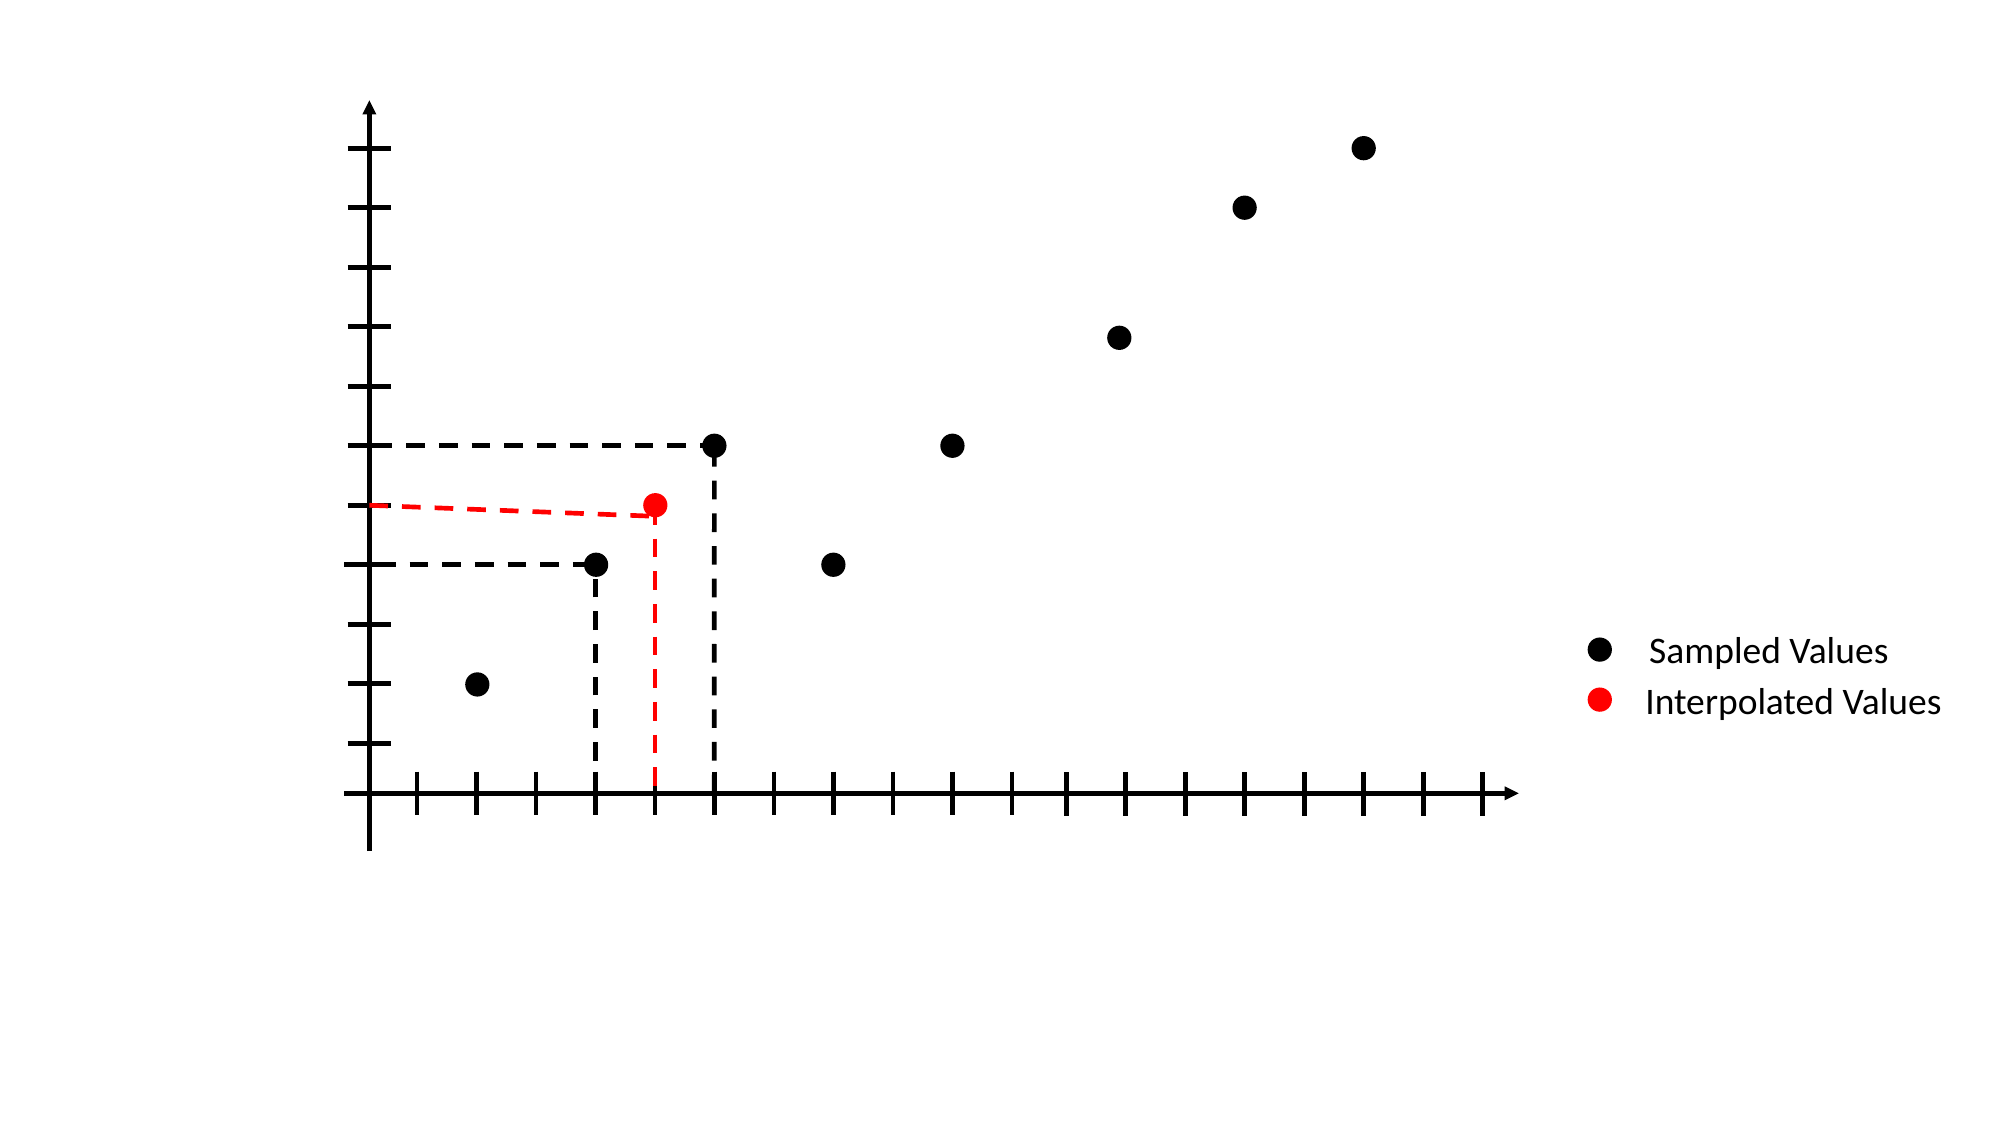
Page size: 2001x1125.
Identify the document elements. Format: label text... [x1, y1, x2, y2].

text_box [465, 672, 490, 697]
text_box [1587, 637, 1612, 662]
text_box [702, 433, 727, 458]
text_box [821, 552, 846, 577]
text_box Interpolated Values [1630, 669, 1974, 729]
text_box [1232, 195, 1257, 220]
text_box [643, 493, 668, 518]
text_box [1107, 325, 1132, 350]
text_box [1351, 136, 1376, 161]
text_box [940, 433, 965, 458]
text_box [1587, 687, 1612, 712]
text_box [584, 552, 609, 577]
text_box Sampled Values [1634, 619, 1927, 669]
